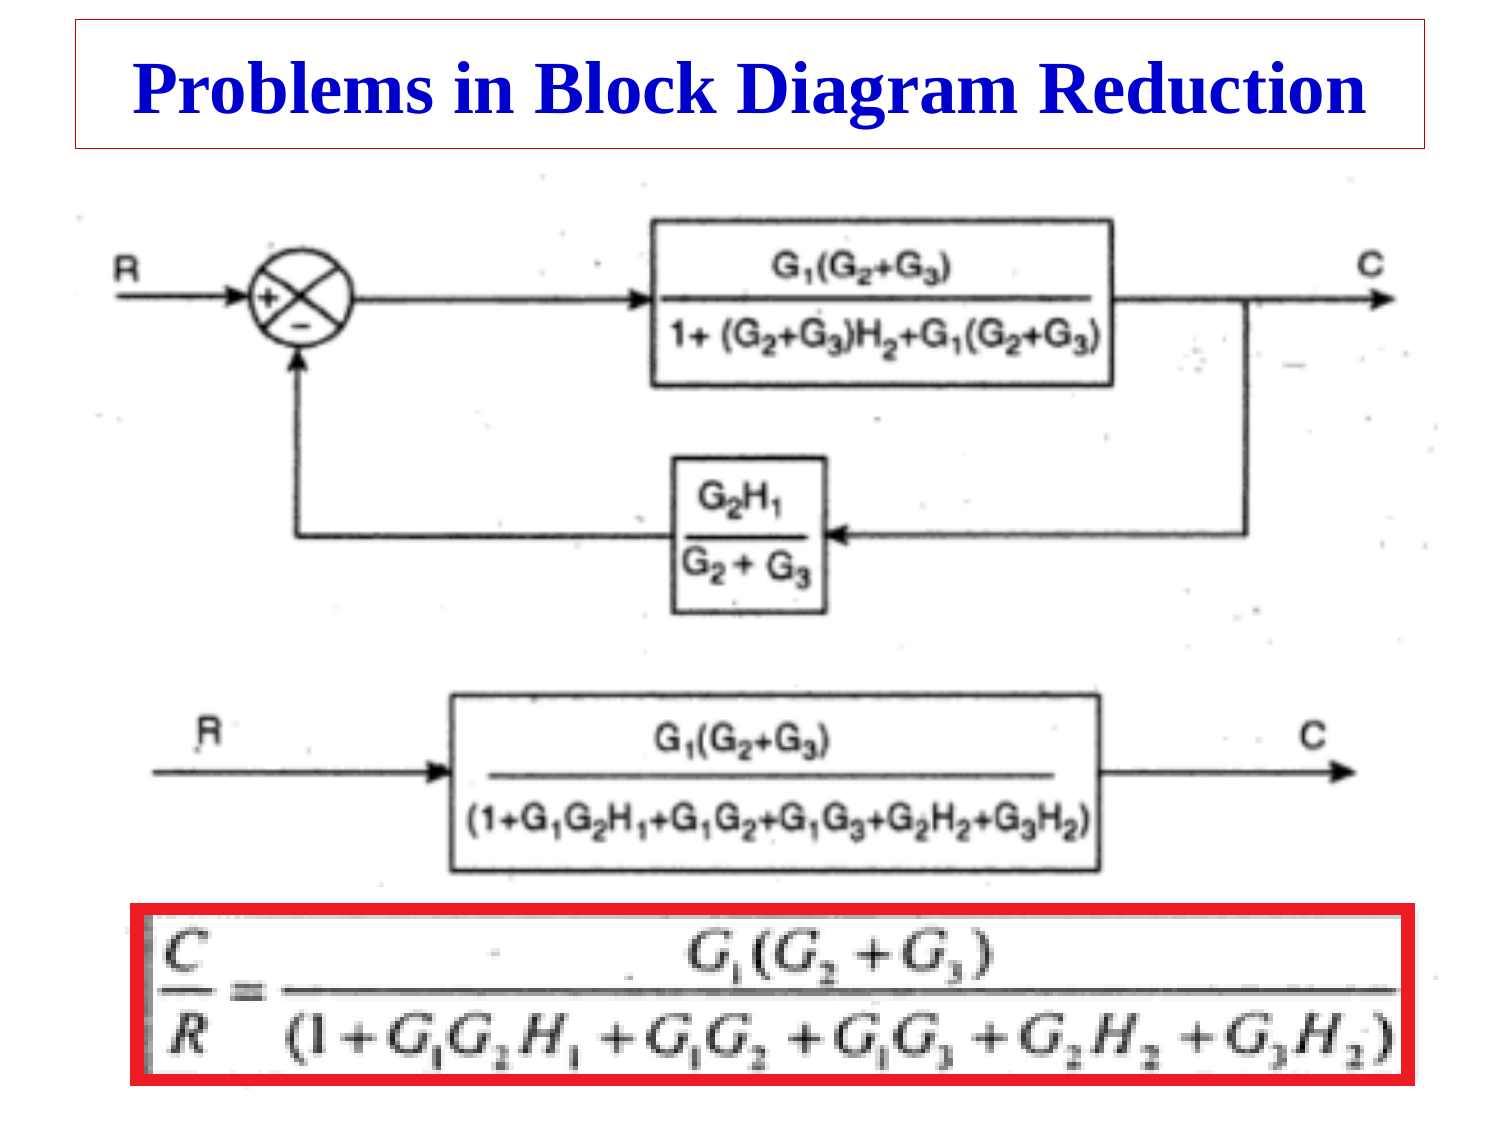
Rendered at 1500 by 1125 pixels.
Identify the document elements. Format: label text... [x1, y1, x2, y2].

title Problems in Block Diagram Reduction [75, 19, 1425, 149]
picture [74, 174, 1438, 1111]
